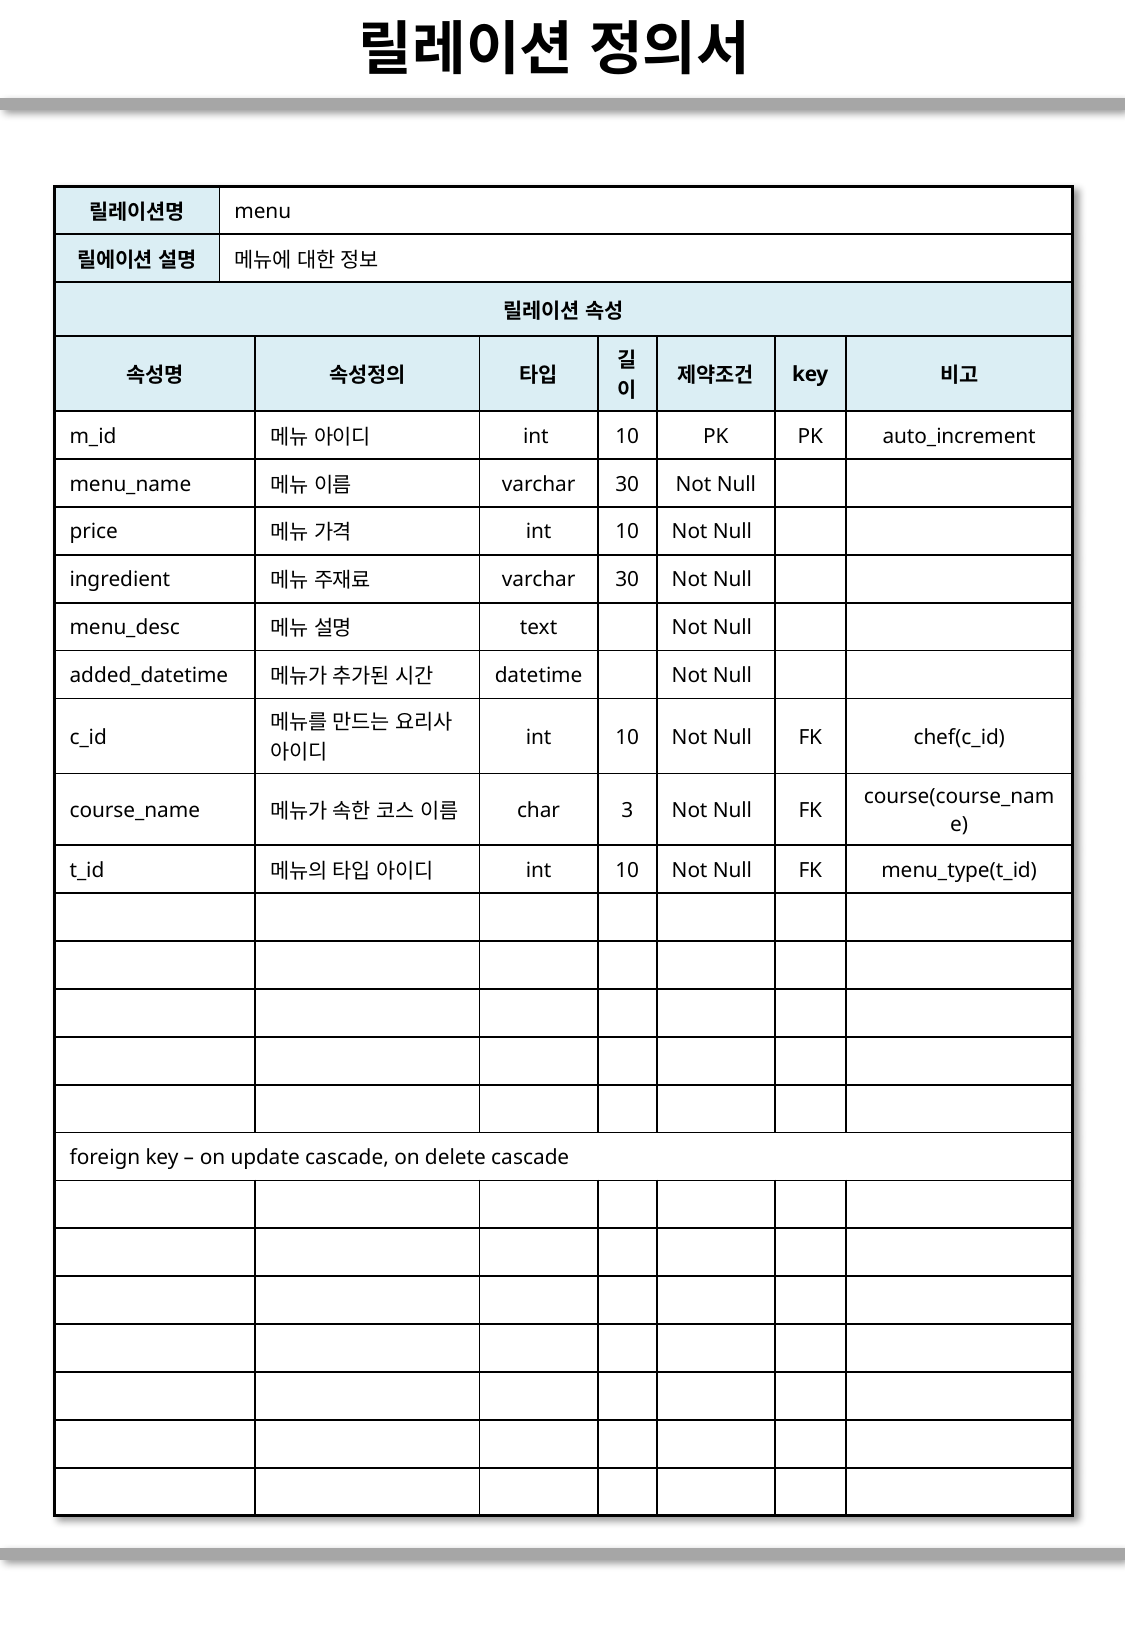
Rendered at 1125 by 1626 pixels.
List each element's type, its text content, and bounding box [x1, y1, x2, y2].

table_cell [658, 1469, 774, 1514]
table_cell varchar [480, 556, 597, 602]
table_cell [776, 894, 845, 940]
table_cell [847, 942, 1071, 988]
table_cell [256, 1325, 479, 1371]
table_cell [599, 651, 656, 698]
table_cell [776, 990, 845, 1036]
table_cell Not Null [658, 508, 774, 554]
table_cell FK [776, 846, 845, 892]
table_cell 릴에이션 설명 [56, 235, 219, 281]
table_cell 10 [599, 508, 656, 554]
table_cell [56, 1469, 254, 1514]
table_cell 릴레이션 속성 [56, 283, 1071, 335]
table_cell [776, 1038, 845, 1084]
table_cell [480, 1469, 597, 1514]
table_cell [480, 1181, 597, 1227]
table_cell ingredient [56, 556, 254, 602]
table_cell [599, 1038, 656, 1084]
table_cell [599, 1325, 656, 1371]
table_cell [480, 1373, 597, 1419]
table_cell [480, 1421, 597, 1467]
table_cell 3 [599, 774, 656, 844]
table_cell [256, 1086, 479, 1132]
table_cell FK [776, 774, 845, 844]
table_cell [56, 1229, 254, 1275]
table_cell [599, 1277, 656, 1323]
table_cell 10 [599, 699, 656, 773]
table_cell [56, 1181, 254, 1227]
table_cell [776, 460, 845, 506]
table_cell [256, 1373, 479, 1419]
table_cell [776, 1325, 845, 1371]
table_cell [256, 990, 479, 1036]
table_cell [480, 1038, 597, 1084]
table_cell Not Null [658, 651, 774, 698]
table_cell [658, 1373, 774, 1419]
table_cell [847, 1421, 1071, 1467]
table_cell added_datetime [56, 651, 254, 698]
table_cell [847, 1086, 1071, 1132]
table_cell char [480, 774, 597, 844]
table_cell 메뉴의 타입 아이디 [256, 846, 479, 892]
table_cell Not Null [658, 699, 774, 773]
table_cell 메뉴를 만드는 요리사 아이디 [256, 699, 479, 773]
table_header 릴레이션명 [56, 188, 219, 233]
table_cell [56, 1086, 254, 1132]
table_cell [56, 1325, 254, 1371]
table_cell [480, 1229, 597, 1275]
table_cell [847, 1229, 1071, 1275]
table_cell [599, 1421, 656, 1467]
table_cell [847, 990, 1071, 1036]
table_cell menu_desc [56, 604, 254, 650]
table_cell [776, 651, 845, 698]
table_cell [847, 1038, 1071, 1084]
table_cell Not Null [658, 604, 774, 650]
table_cell 메뉴가 속한 코스 이름 [256, 774, 479, 844]
table_cell 메뉴 주재료 [256, 556, 479, 602]
table_cell [776, 1277, 845, 1323]
table_cell [480, 1277, 597, 1323]
table_cell [847, 651, 1071, 698]
table_cell varchar [480, 460, 597, 506]
table_cell [599, 1229, 656, 1275]
table_cell [847, 1325, 1071, 1371]
table_cell [658, 1181, 774, 1227]
table_cell [658, 1325, 774, 1371]
table_cell text [480, 604, 597, 650]
table_cell Not Null [658, 556, 774, 602]
table_cell [599, 1181, 656, 1227]
table_cell [847, 604, 1071, 650]
table_cell [480, 894, 597, 940]
table_cell m_id [56, 412, 254, 458]
table_cell key [776, 337, 845, 410]
table_cell PK [776, 412, 845, 458]
table_cell [776, 556, 845, 602]
table_cell [658, 894, 774, 940]
table_cell [256, 942, 479, 988]
table_cell [658, 942, 774, 988]
table_cell [658, 1038, 774, 1084]
table_header menu [220, 188, 1071, 233]
table_cell 속성명 [56, 337, 254, 410]
table_cell [776, 604, 845, 650]
title 릴레이션 정의서 [0, 1, 1125, 92]
table_cell [776, 508, 845, 554]
table_cell c_id [56, 699, 254, 773]
table_cell 메뉴 가격 [256, 508, 479, 554]
table_cell [599, 1373, 656, 1419]
table_cell [256, 1229, 479, 1275]
table_cell [480, 990, 597, 1036]
table_cell [56, 1373, 254, 1419]
table_cell [480, 1325, 597, 1371]
table_cell foreign key – on update cascade, on delete cascade [56, 1133, 1071, 1180]
table_cell [658, 1421, 774, 1467]
table_cell 비고 [847, 337, 1071, 410]
table_cell [847, 556, 1071, 602]
table_cell [658, 990, 774, 1036]
table_cell [776, 1421, 845, 1467]
table_cell 메뉴 이름 [256, 460, 479, 506]
table_cell int [480, 508, 597, 554]
table_cell 30 [599, 460, 656, 506]
table_cell 10 [599, 412, 656, 458]
table_cell [256, 1469, 479, 1514]
table_cell [56, 990, 254, 1036]
table_cell [776, 1229, 845, 1275]
table_cell 타입 [480, 337, 597, 410]
table_cell [256, 1277, 479, 1323]
table_cell [776, 1469, 845, 1514]
table_cell [480, 1086, 597, 1132]
table_cell int [480, 699, 597, 773]
table_cell [599, 990, 656, 1036]
table_cell [776, 1181, 845, 1227]
table_cell t_id [56, 846, 254, 892]
table_cell 메뉴에 대한 정보 [220, 235, 1071, 281]
table_cell PK [658, 412, 774, 458]
table_cell [776, 942, 845, 988]
table_cell course_name [56, 774, 254, 844]
table_cell menu_type(t_id) [847, 846, 1071, 892]
table_cell [776, 1086, 845, 1132]
table_cell [599, 942, 656, 988]
table_cell [56, 1038, 254, 1084]
table_cell [658, 1229, 774, 1275]
table_cell [599, 604, 656, 650]
table_cell 길이 [599, 337, 656, 410]
table_cell menu_name [56, 460, 254, 506]
table_cell [599, 1469, 656, 1514]
table_cell [847, 1181, 1071, 1227]
table_cell [658, 1277, 774, 1323]
table_cell [256, 1038, 479, 1084]
table_cell [480, 942, 597, 988]
table_cell price [56, 508, 254, 554]
table_cell [599, 894, 656, 940]
table_cell [847, 894, 1071, 940]
table_cell 제약조건 [658, 337, 774, 410]
table_cell [256, 894, 479, 940]
table_cell [847, 460, 1071, 506]
table_cell [847, 1469, 1071, 1514]
table_cell int [480, 412, 597, 458]
table_cell Not Null [658, 846, 774, 892]
table_cell 10 [599, 846, 656, 892]
table_cell [776, 1373, 845, 1419]
table_cell [256, 1181, 479, 1227]
table_cell course(course_name) [847, 774, 1071, 844]
table_cell [658, 1086, 774, 1132]
table_cell int [480, 846, 597, 892]
table_cell [56, 1421, 254, 1467]
table_cell 속성정의 [256, 337, 479, 410]
table_cell Not Null [658, 774, 774, 844]
table_cell [56, 894, 254, 940]
table_cell [847, 1277, 1071, 1323]
table_cell FK [776, 699, 845, 773]
table_cell 메뉴 설명 [256, 604, 479, 650]
table_cell [599, 1086, 656, 1132]
table_cell datetime [480, 651, 597, 698]
table_cell [847, 1373, 1071, 1419]
table_cell Not Null [658, 460, 774, 506]
table_cell 30 [599, 556, 656, 602]
table_cell chef(c_id) [847, 699, 1071, 773]
table_cell 메뉴 아이디 [256, 412, 479, 458]
table_cell [256, 1421, 479, 1467]
table_cell [847, 508, 1071, 554]
table_cell [56, 1277, 254, 1323]
table_cell [56, 942, 254, 988]
table_cell 메뉴가 추가된 시간 [256, 651, 479, 698]
table_cell auto_increment [847, 412, 1071, 458]
